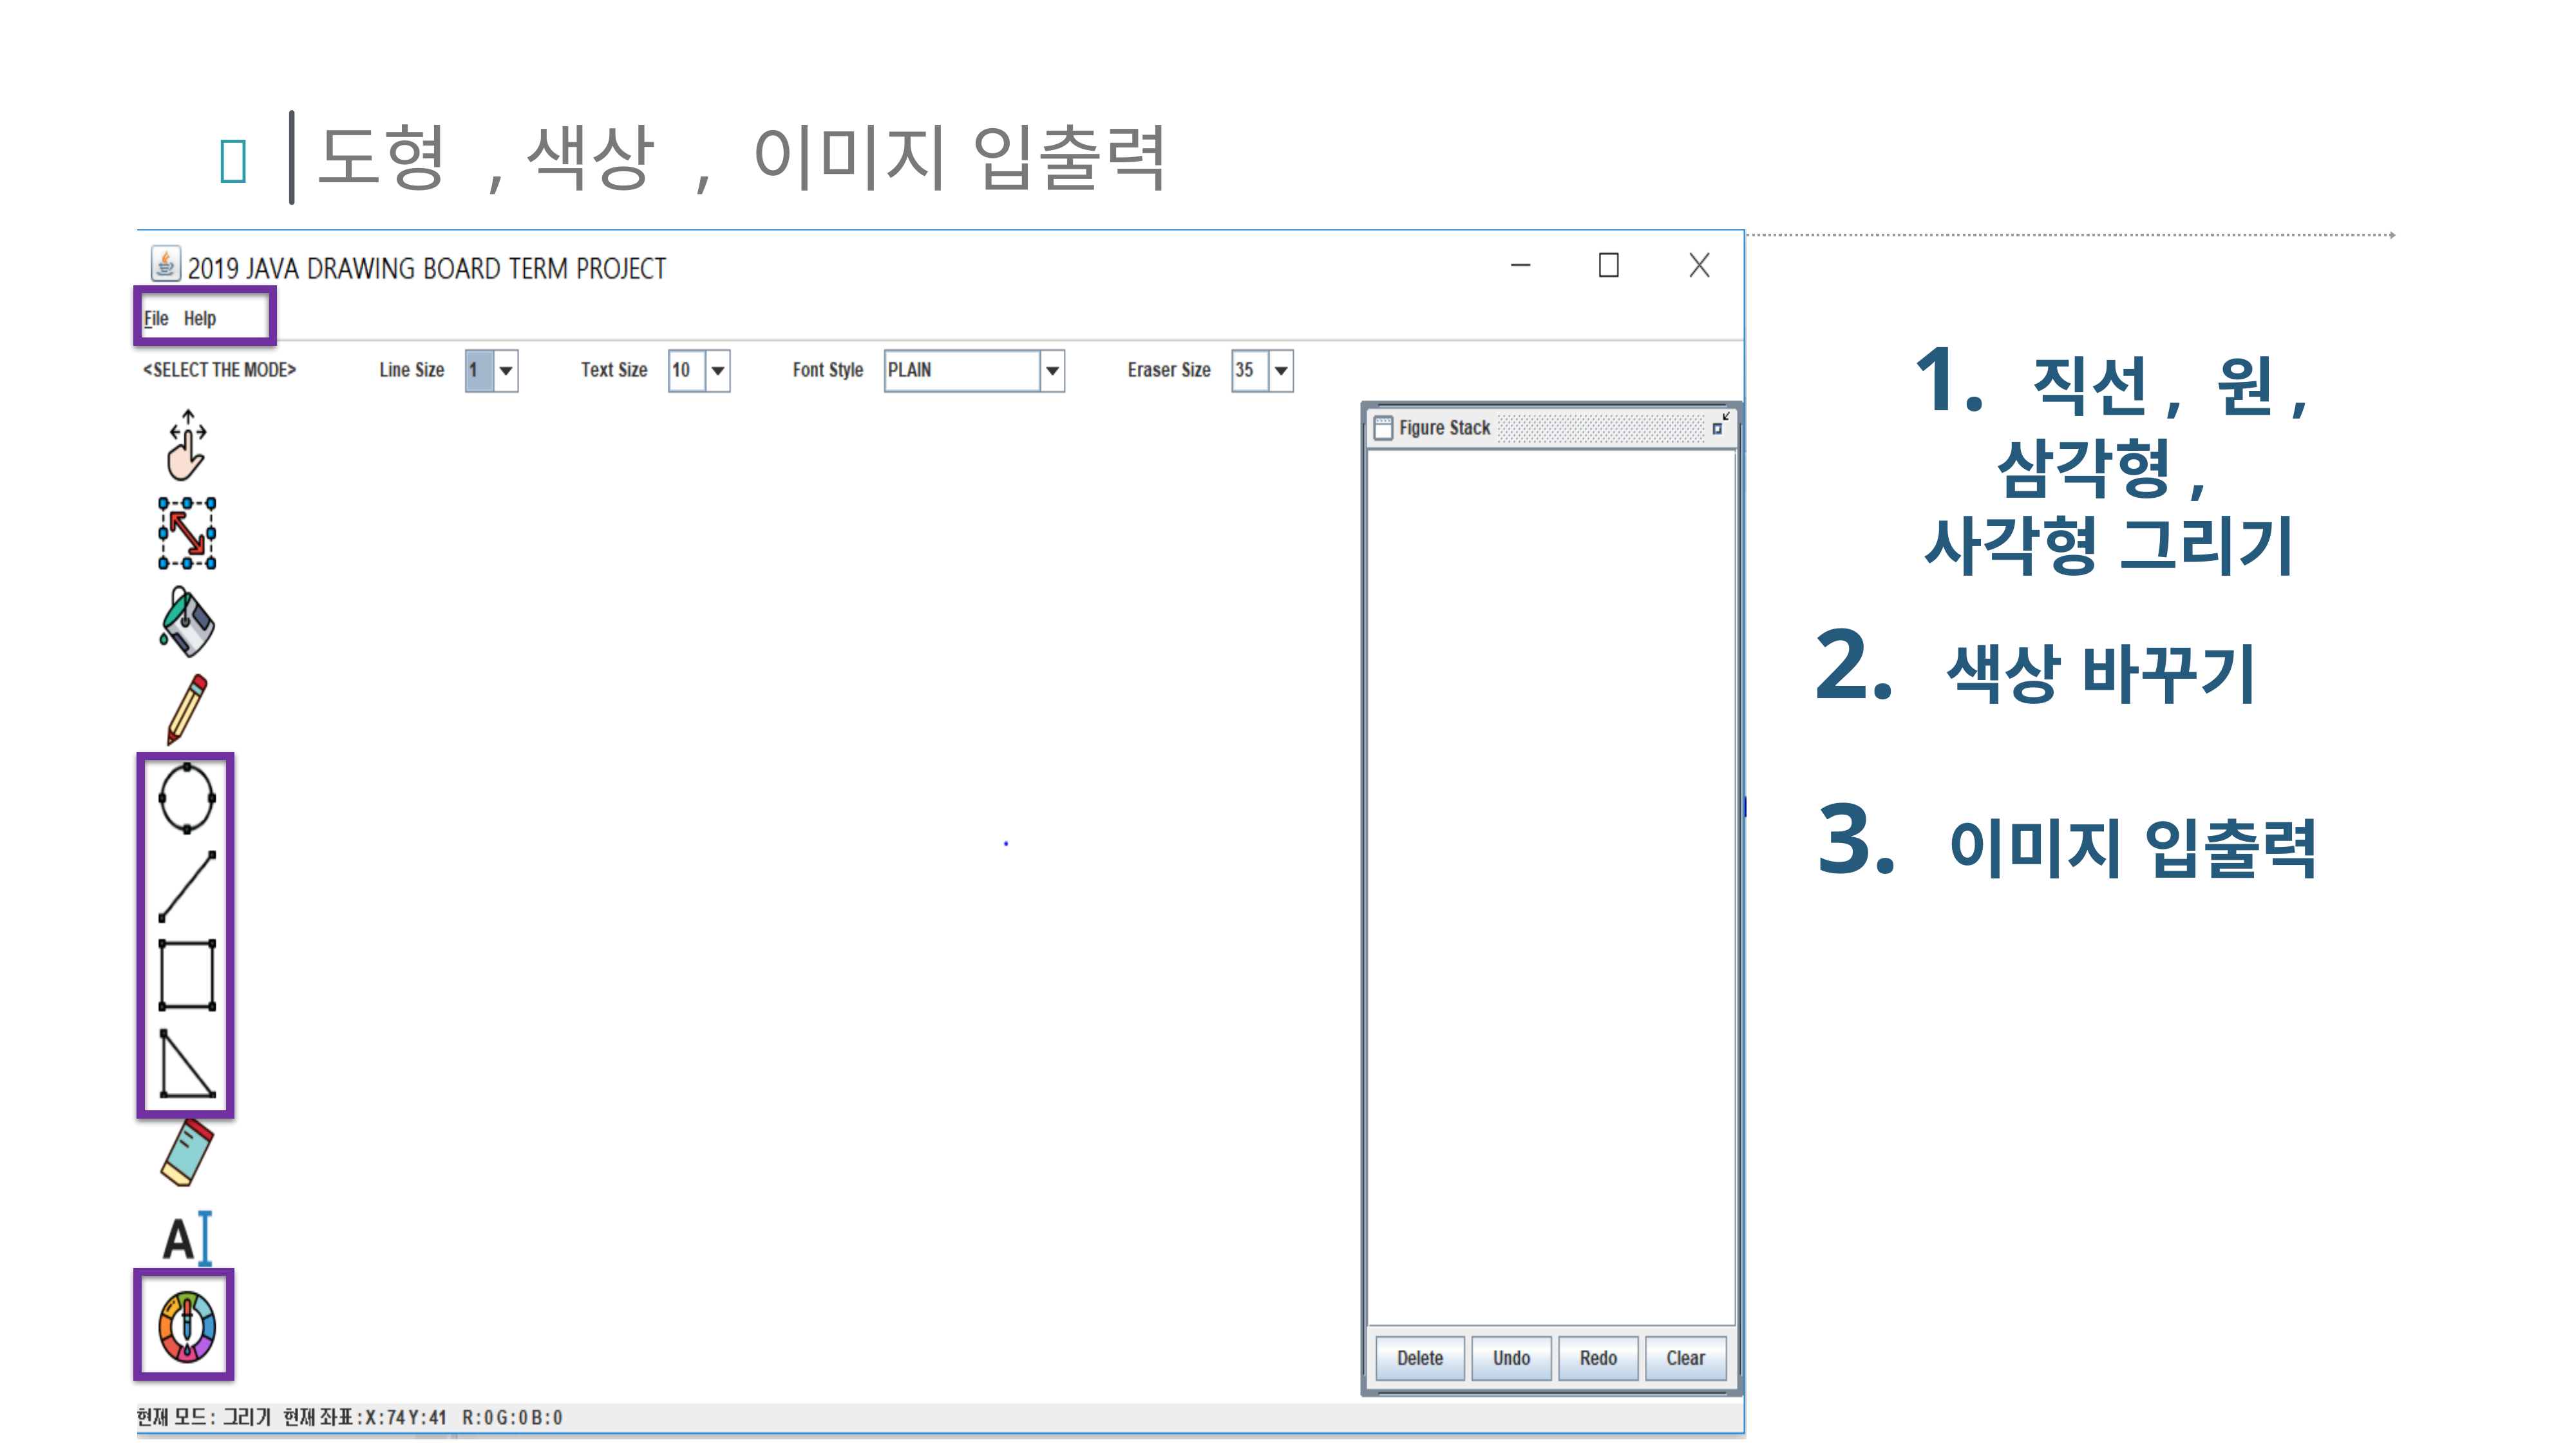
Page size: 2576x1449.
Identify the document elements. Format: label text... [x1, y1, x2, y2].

text_box 2. 색상 바꾸기 [1806, 594, 2267, 725]
text_box [2389, 231, 2396, 240]
text_box [289, 110, 295, 205]
text_box 1. 직선, 원, 삼각형, 사각형 그리기 [1803, 314, 2418, 591]
text_box 도형 ,색상 , 이미지 입출력 [316, 113, 1637, 200]
picture [137, 229, 1747, 1439]
text_box 3. 이미지 입출력 [1809, 768, 2329, 900]
text_box  [207, 115, 260, 203]
